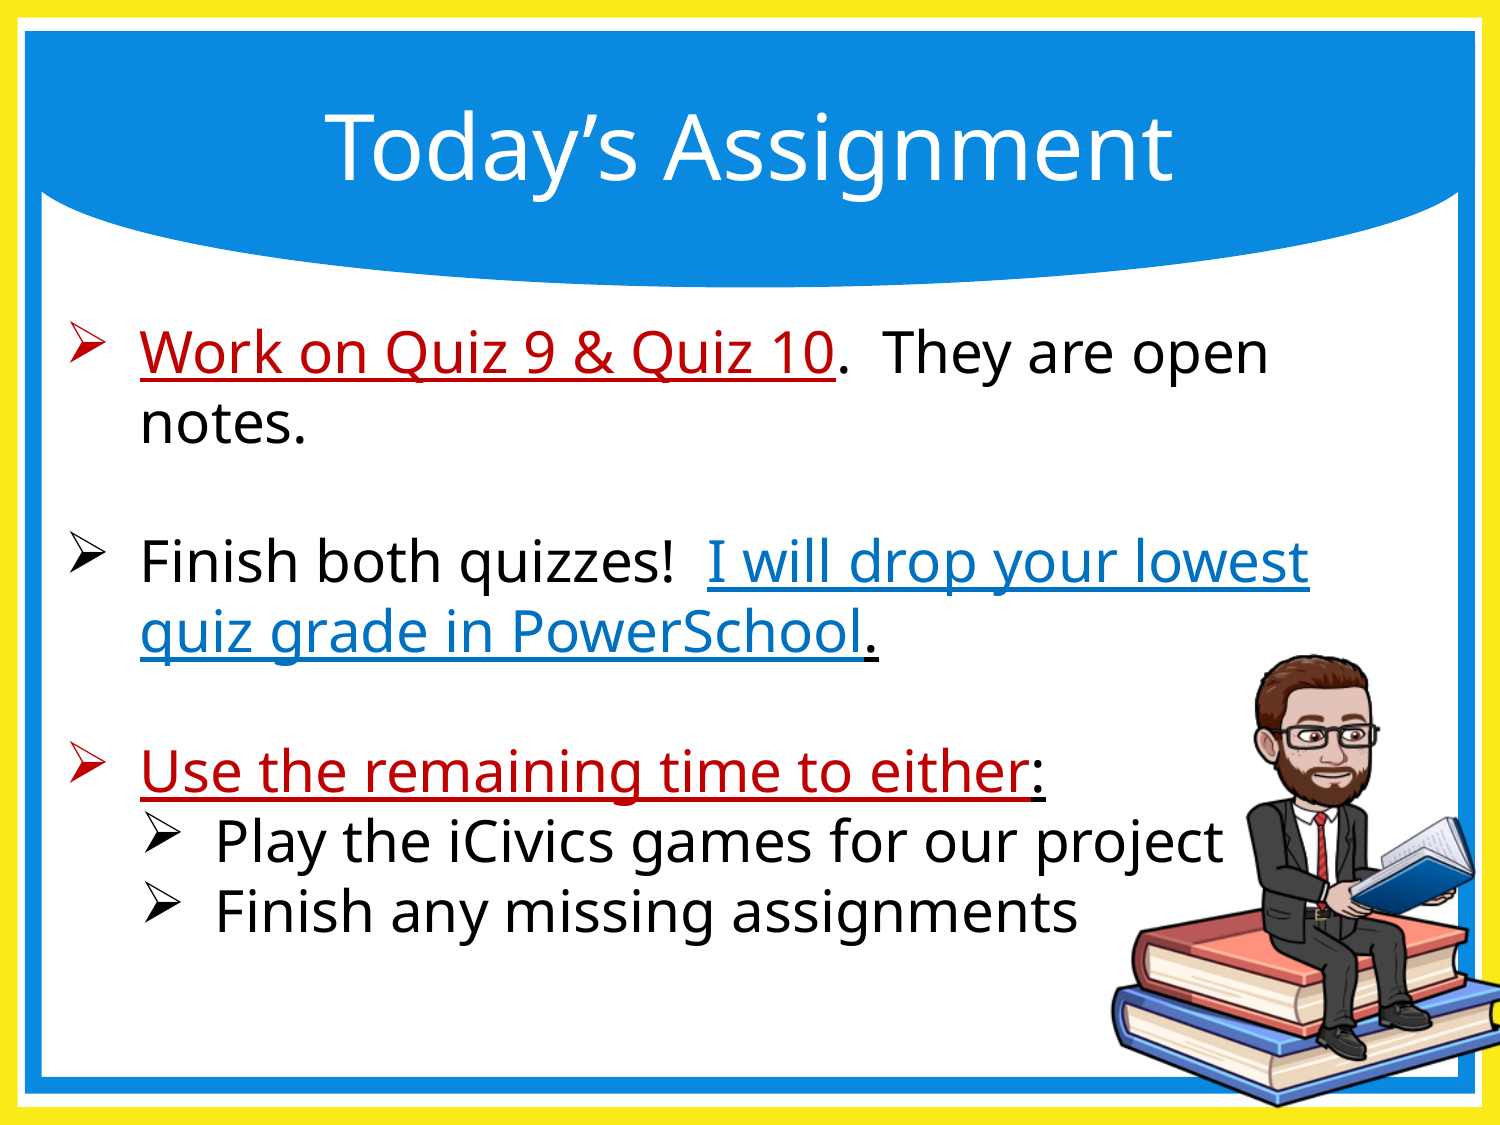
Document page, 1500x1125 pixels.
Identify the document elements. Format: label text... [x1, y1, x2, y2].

title Today’s Assignment [75, 50, 1425, 238]
picture [1062, 587, 1500, 1110]
text_box Work on Quiz 9 & Quiz 10. They are open notes. Finish both quizzes! I will drop your lowest quiz grade in PowerSchool. Use the remaining time to either: Play the iCivics games for our project Finish any missing assignments [49, 307, 1338, 1092]
